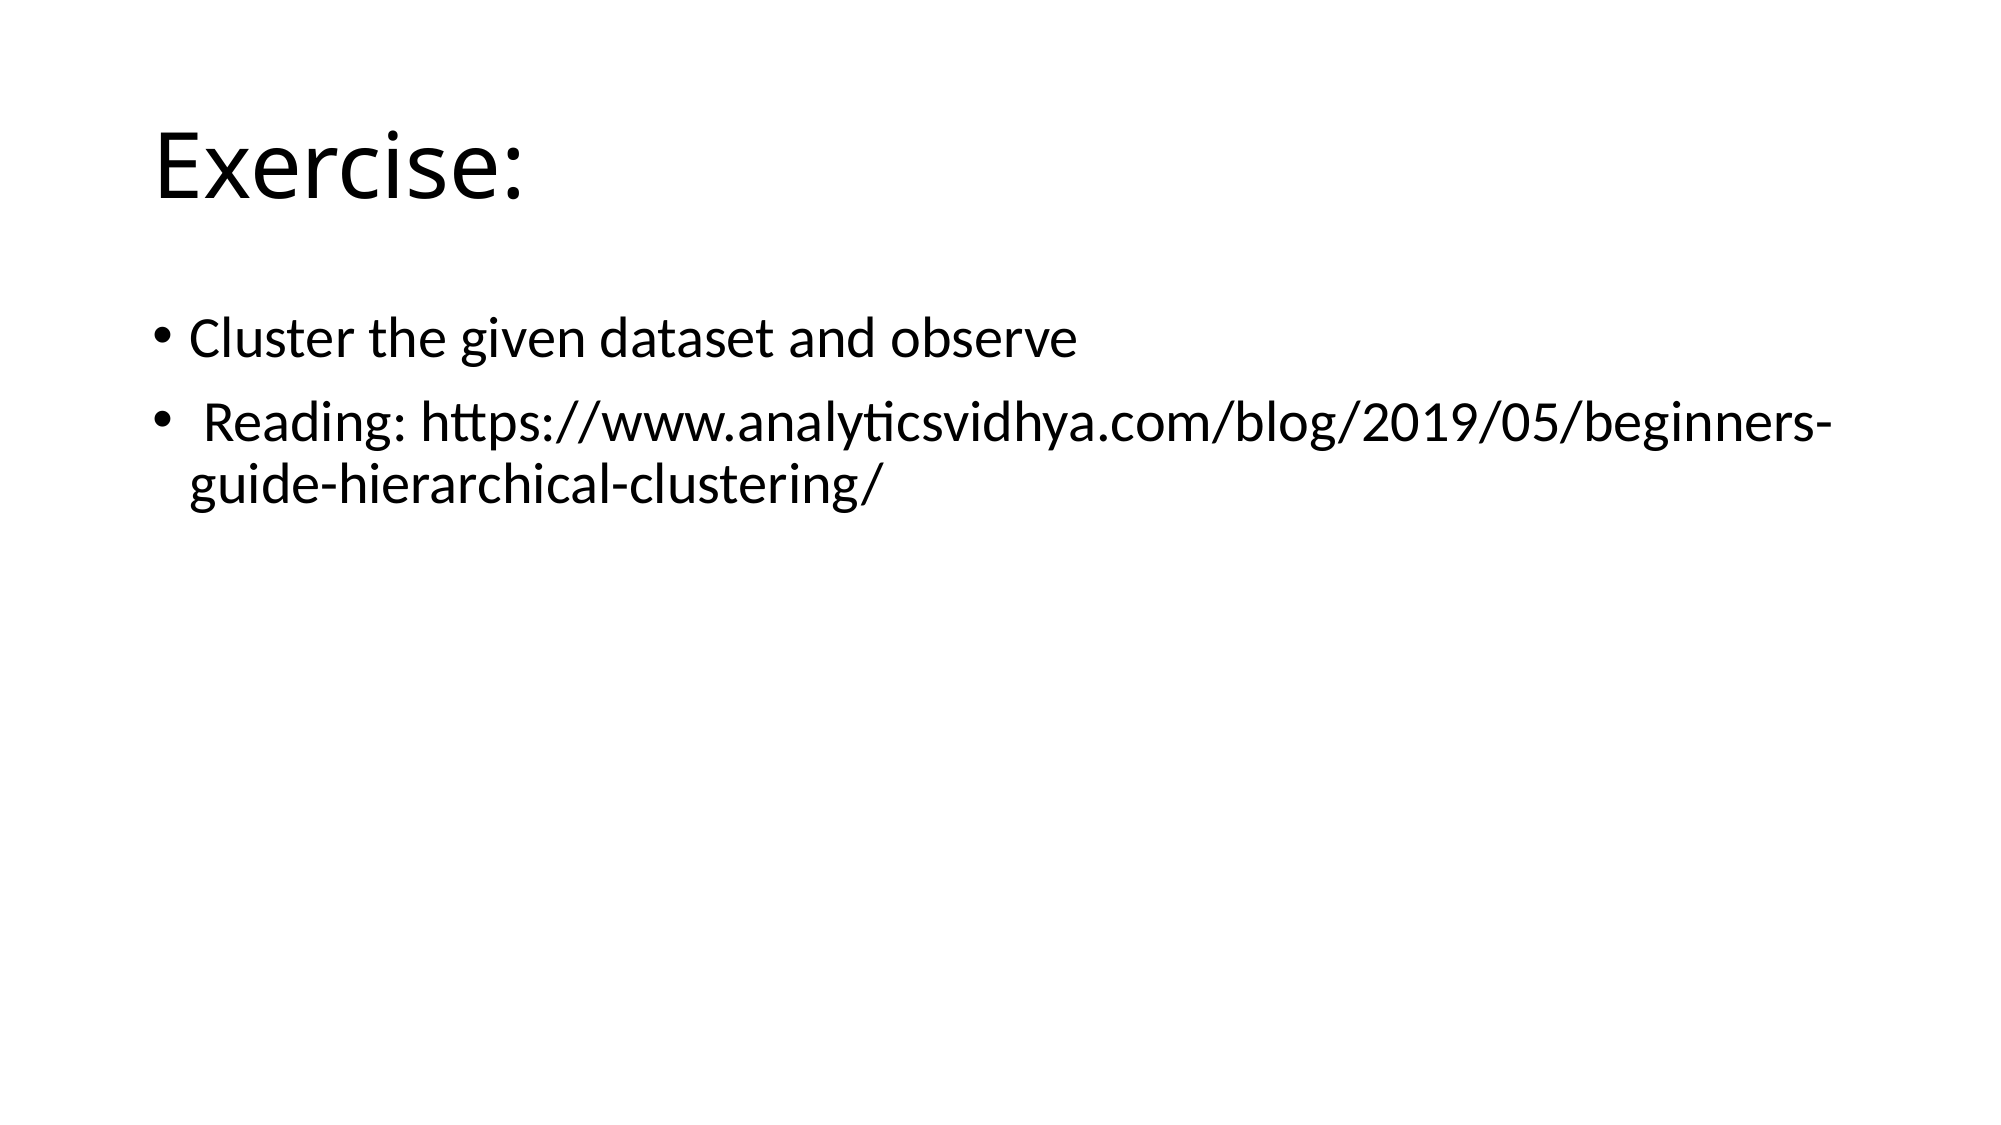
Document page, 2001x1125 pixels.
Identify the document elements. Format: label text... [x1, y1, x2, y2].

list Cluster the given dataset and observe Reading: https://www.analyticsvidhya.com/blog/2019/05/beginners-guide-hierarchical-clustering/ [137, 299, 1863, 1014]
title Exercise: [137, 59, 1863, 278]
